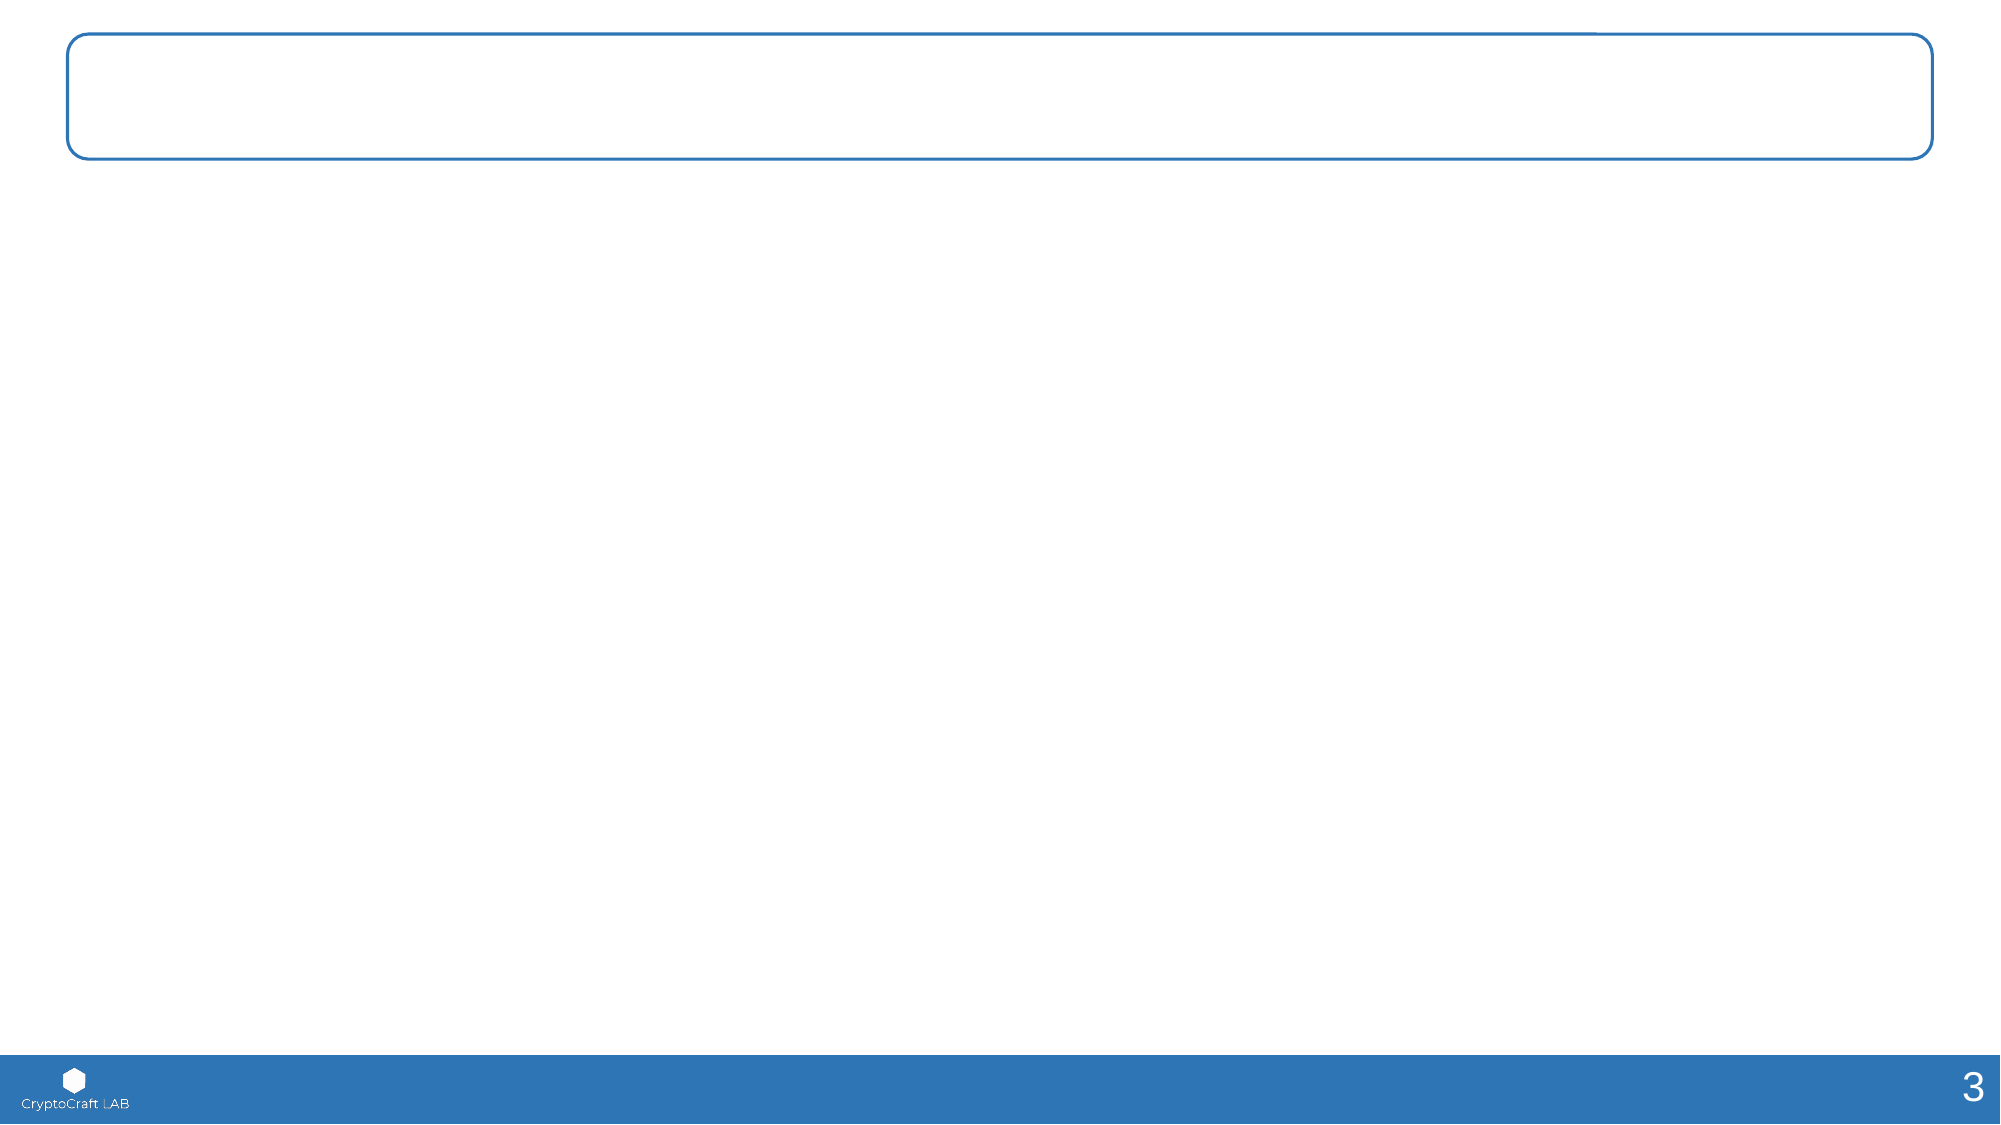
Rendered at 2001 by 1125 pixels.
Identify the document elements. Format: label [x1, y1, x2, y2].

picture [13, 1059, 138, 1120]
